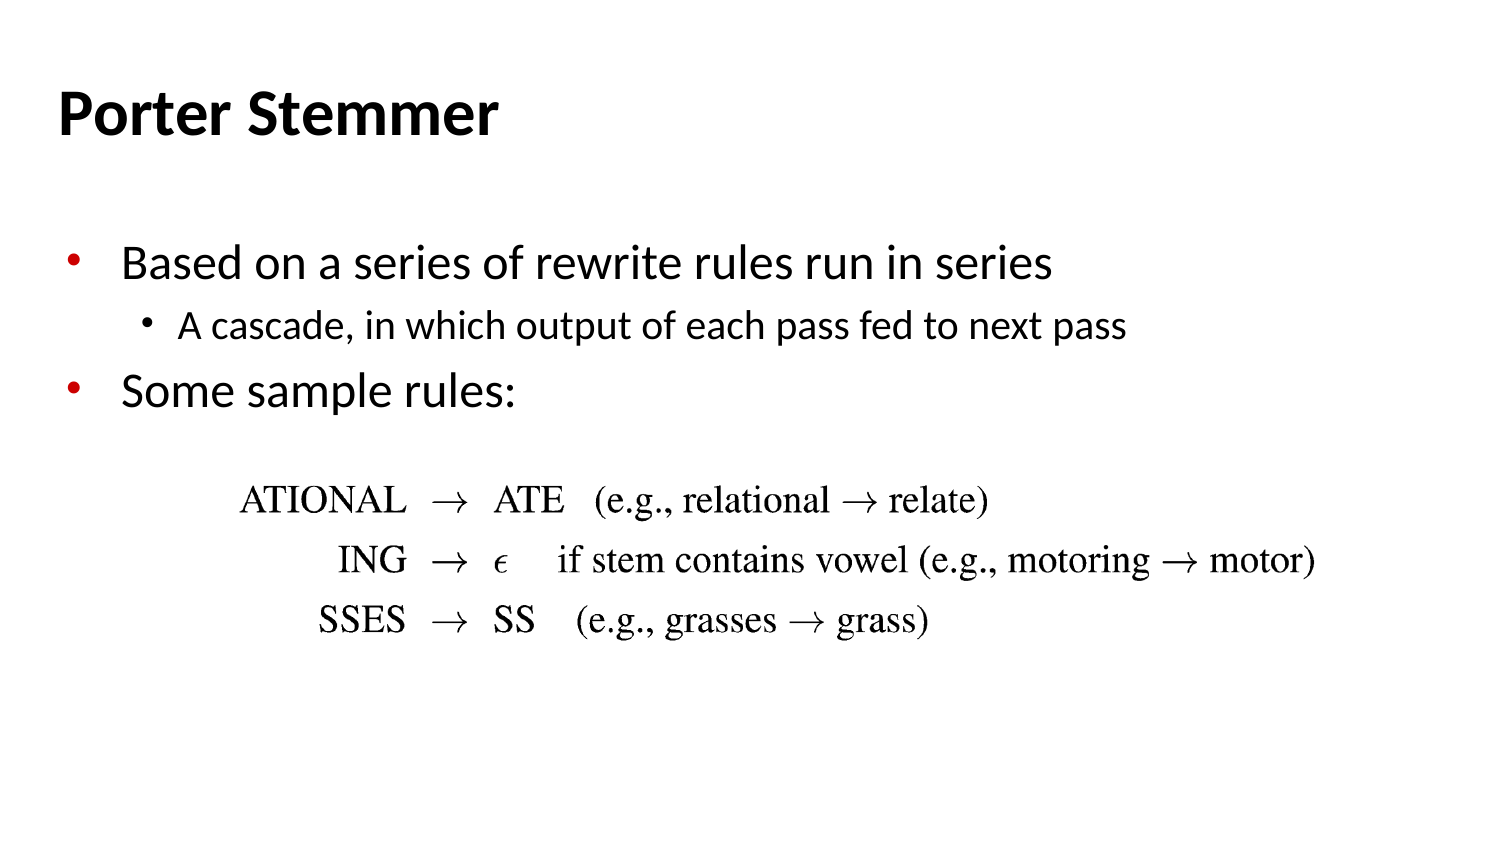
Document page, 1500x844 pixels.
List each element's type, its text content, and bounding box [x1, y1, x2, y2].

picture [224, 471, 1326, 648]
title Porter Stemmer [43, 34, 1457, 157]
list Based on a series of rewrite rules run in series A cascade, in which output of each pass fed to next pass Some sample rules: [50, 221, 1450, 769]
